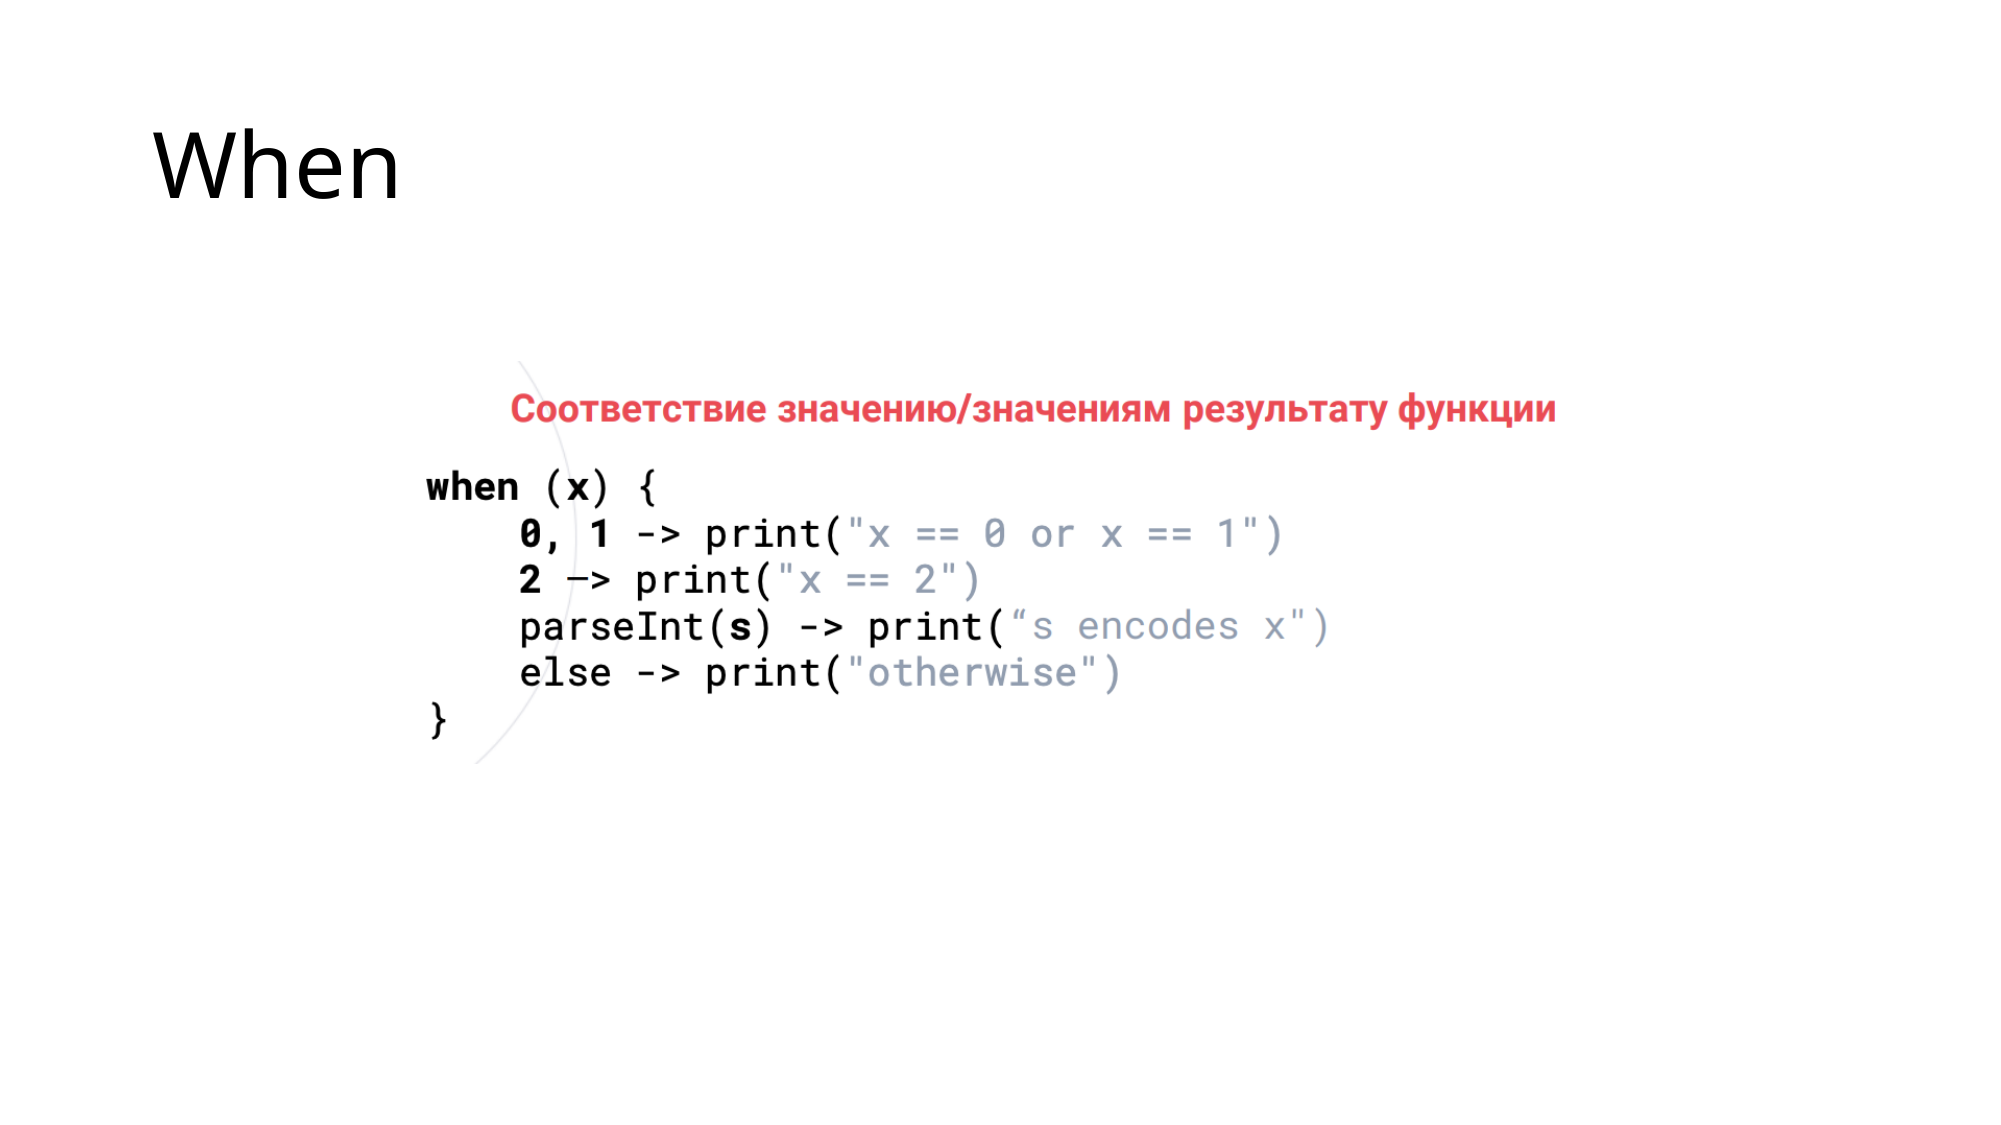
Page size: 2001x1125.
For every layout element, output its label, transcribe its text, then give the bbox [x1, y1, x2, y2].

picture [397, 361, 1603, 764]
title When [137, 59, 1863, 278]
